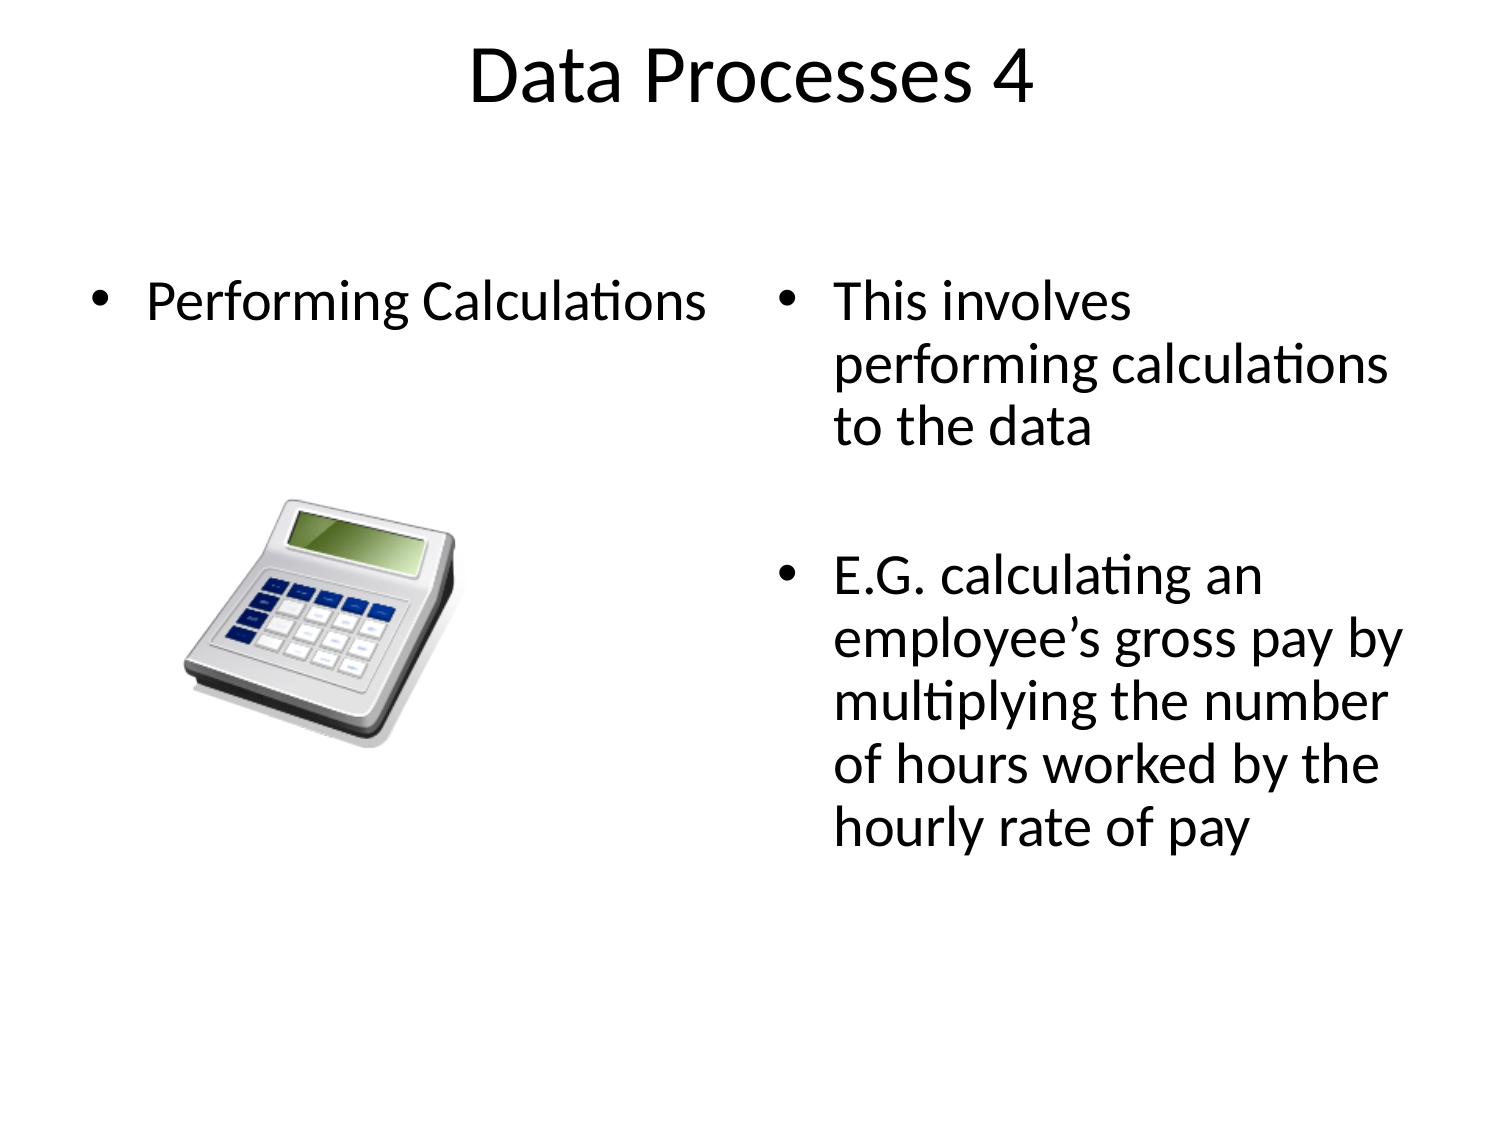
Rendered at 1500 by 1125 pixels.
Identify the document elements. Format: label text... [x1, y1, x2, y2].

title Data Processes 4 [76, 0, 1427, 140]
list This involves performing calculations to the data E.G. calculating an employee’s gross pay by multiplying the number of hours worked by the hourly rate of pay [762, 262, 1425, 1005]
list Performing Calculations [75, 262, 738, 1005]
picture [182, 467, 465, 750]
